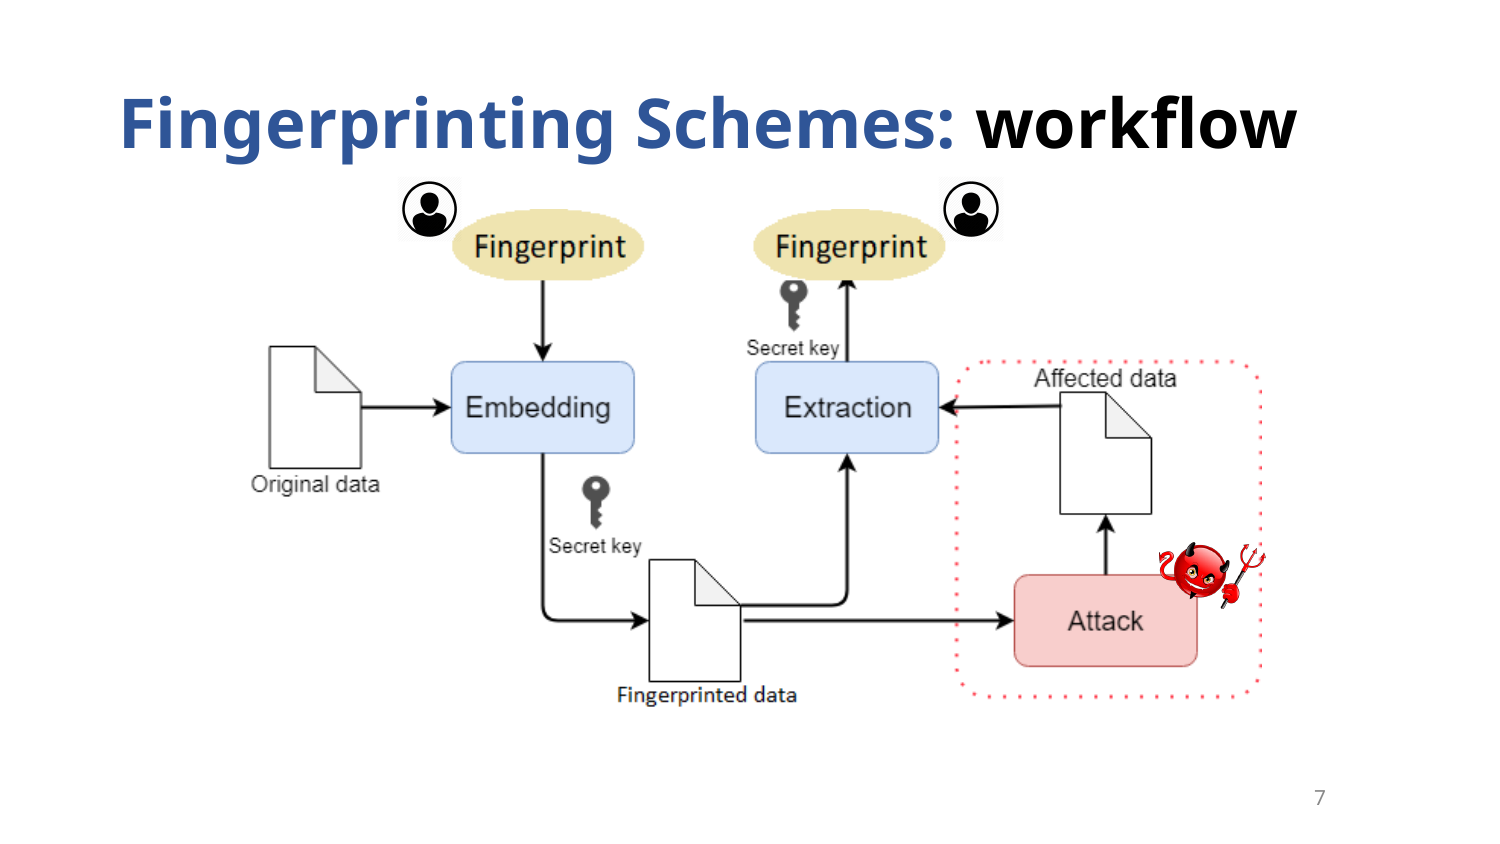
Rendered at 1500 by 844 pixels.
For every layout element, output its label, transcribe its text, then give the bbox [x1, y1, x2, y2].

picture [1159, 522, 1266, 629]
picture [938, 176, 1004, 242]
picture [397, 176, 462, 242]
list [238, 209, 1262, 713]
title Fingerprinting Schemes: workflow [103, 44, 1397, 208]
